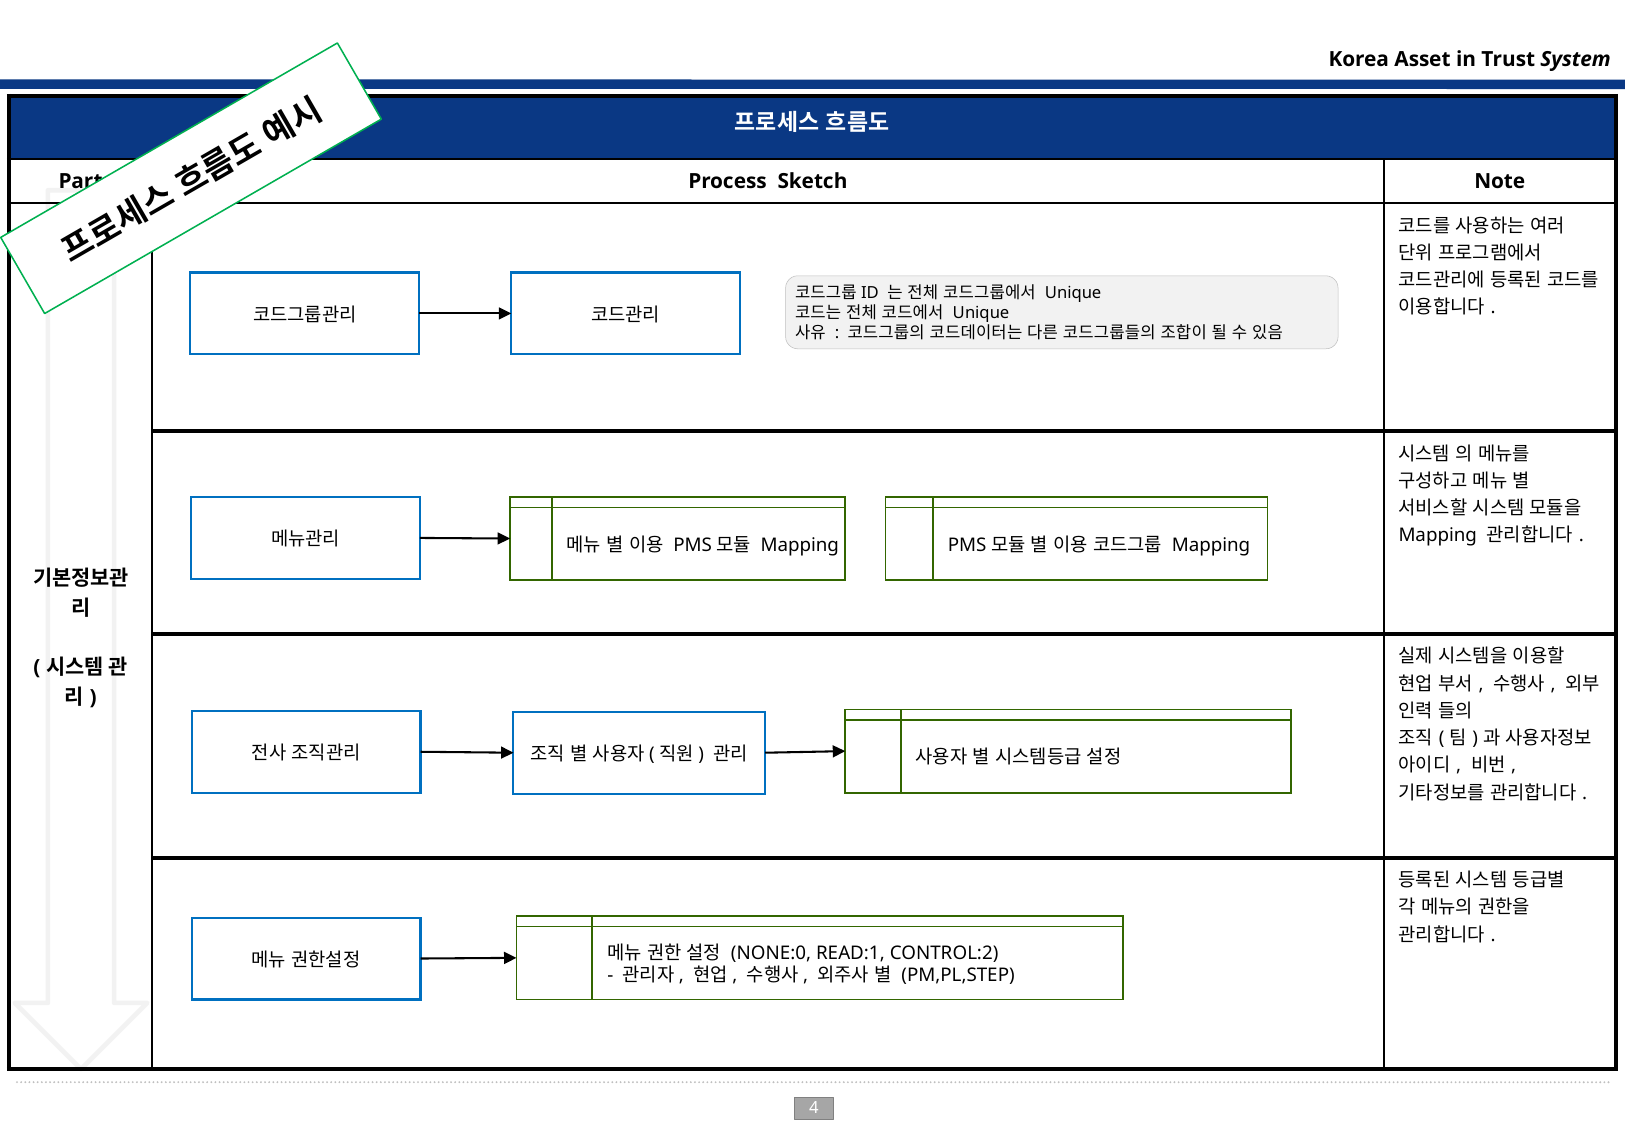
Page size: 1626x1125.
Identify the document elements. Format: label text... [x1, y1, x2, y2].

table_cell Note [1385, 160, 1614, 202]
table_cell [153, 636, 1383, 856]
text_box 사용자 별 시스템등급 설정 [845, 709, 1291, 793]
text_box 조직 별 사용자(직원) 관리 [513, 711, 766, 794]
text_box 메뉴관리 [191, 496, 420, 579]
text_box PMS모듈 별 이용 코드그룹 Mapping [885, 496, 1268, 581]
table_cell 코드를 사용하는 여러 단위 프로그램에서 코드관리에 등록된 코드를 이용합니다. [1385, 204, 1614, 429]
table_cell [153, 204, 1383, 429]
table_cell 시스템 의 메뉴를 구성하고 메뉴 별 서비스할 시스템 모듈을 Mapping 관리합니다. [1385, 433, 1614, 632]
text_box 코드그룹관리 [190, 272, 420, 355]
table_cell [153, 860, 1383, 1067]
table_cell [153, 433, 1383, 632]
text_box 전사 조직관리 [191, 710, 421, 793]
text_box 메뉴 권한 설정 (NONE:0, READ:1, CONTROL:2) - 관리자, 현업, 수행사, 외주사 별 (PM,PL,STEP) [516, 916, 1123, 1000]
table_cell 기본정보관리 (시스템 관리) [11, 204, 56, 230]
table_cell 실제 시스템을 이용할 현업 부서, 수행사, 외부 인력 들의 조직(팀)과 사용자정보 아이디, 비번, 기타정보를 관리합니다. [1385, 636, 1614, 856]
text_box 프로세스 흐름도 예시 [0, 42, 382, 314]
table_cell 기본정보관리 (시스템 관리) [11, 253, 151, 1067]
text_box 메뉴 권한설정 [191, 917, 421, 1000]
text_box 메뉴 별 이용 PMS모듈 Mapping [510, 496, 846, 581]
text_box 코드그룹ID 는 전체 코드그룹에서 Unique 코드는 전체 코드에서 Unique 사유 : 코드그룹의 코드데이터는 다른 코드그룹들의 조합이 될 수 있음 [785, 275, 1339, 349]
table_cell 등록된 시스템 등급별 각 메뉴의 권한을 관리합니다. [1385, 860, 1614, 1067]
table_header 프로세스 흐름도 [316, 98, 1614, 158]
table_header 프로세스 흐름도 [11, 98, 240, 158]
text_box 코드관리 [511, 272, 740, 355]
table_cell Process Sketch [240, 160, 1383, 202]
table_cell Part [11, 160, 133, 202]
